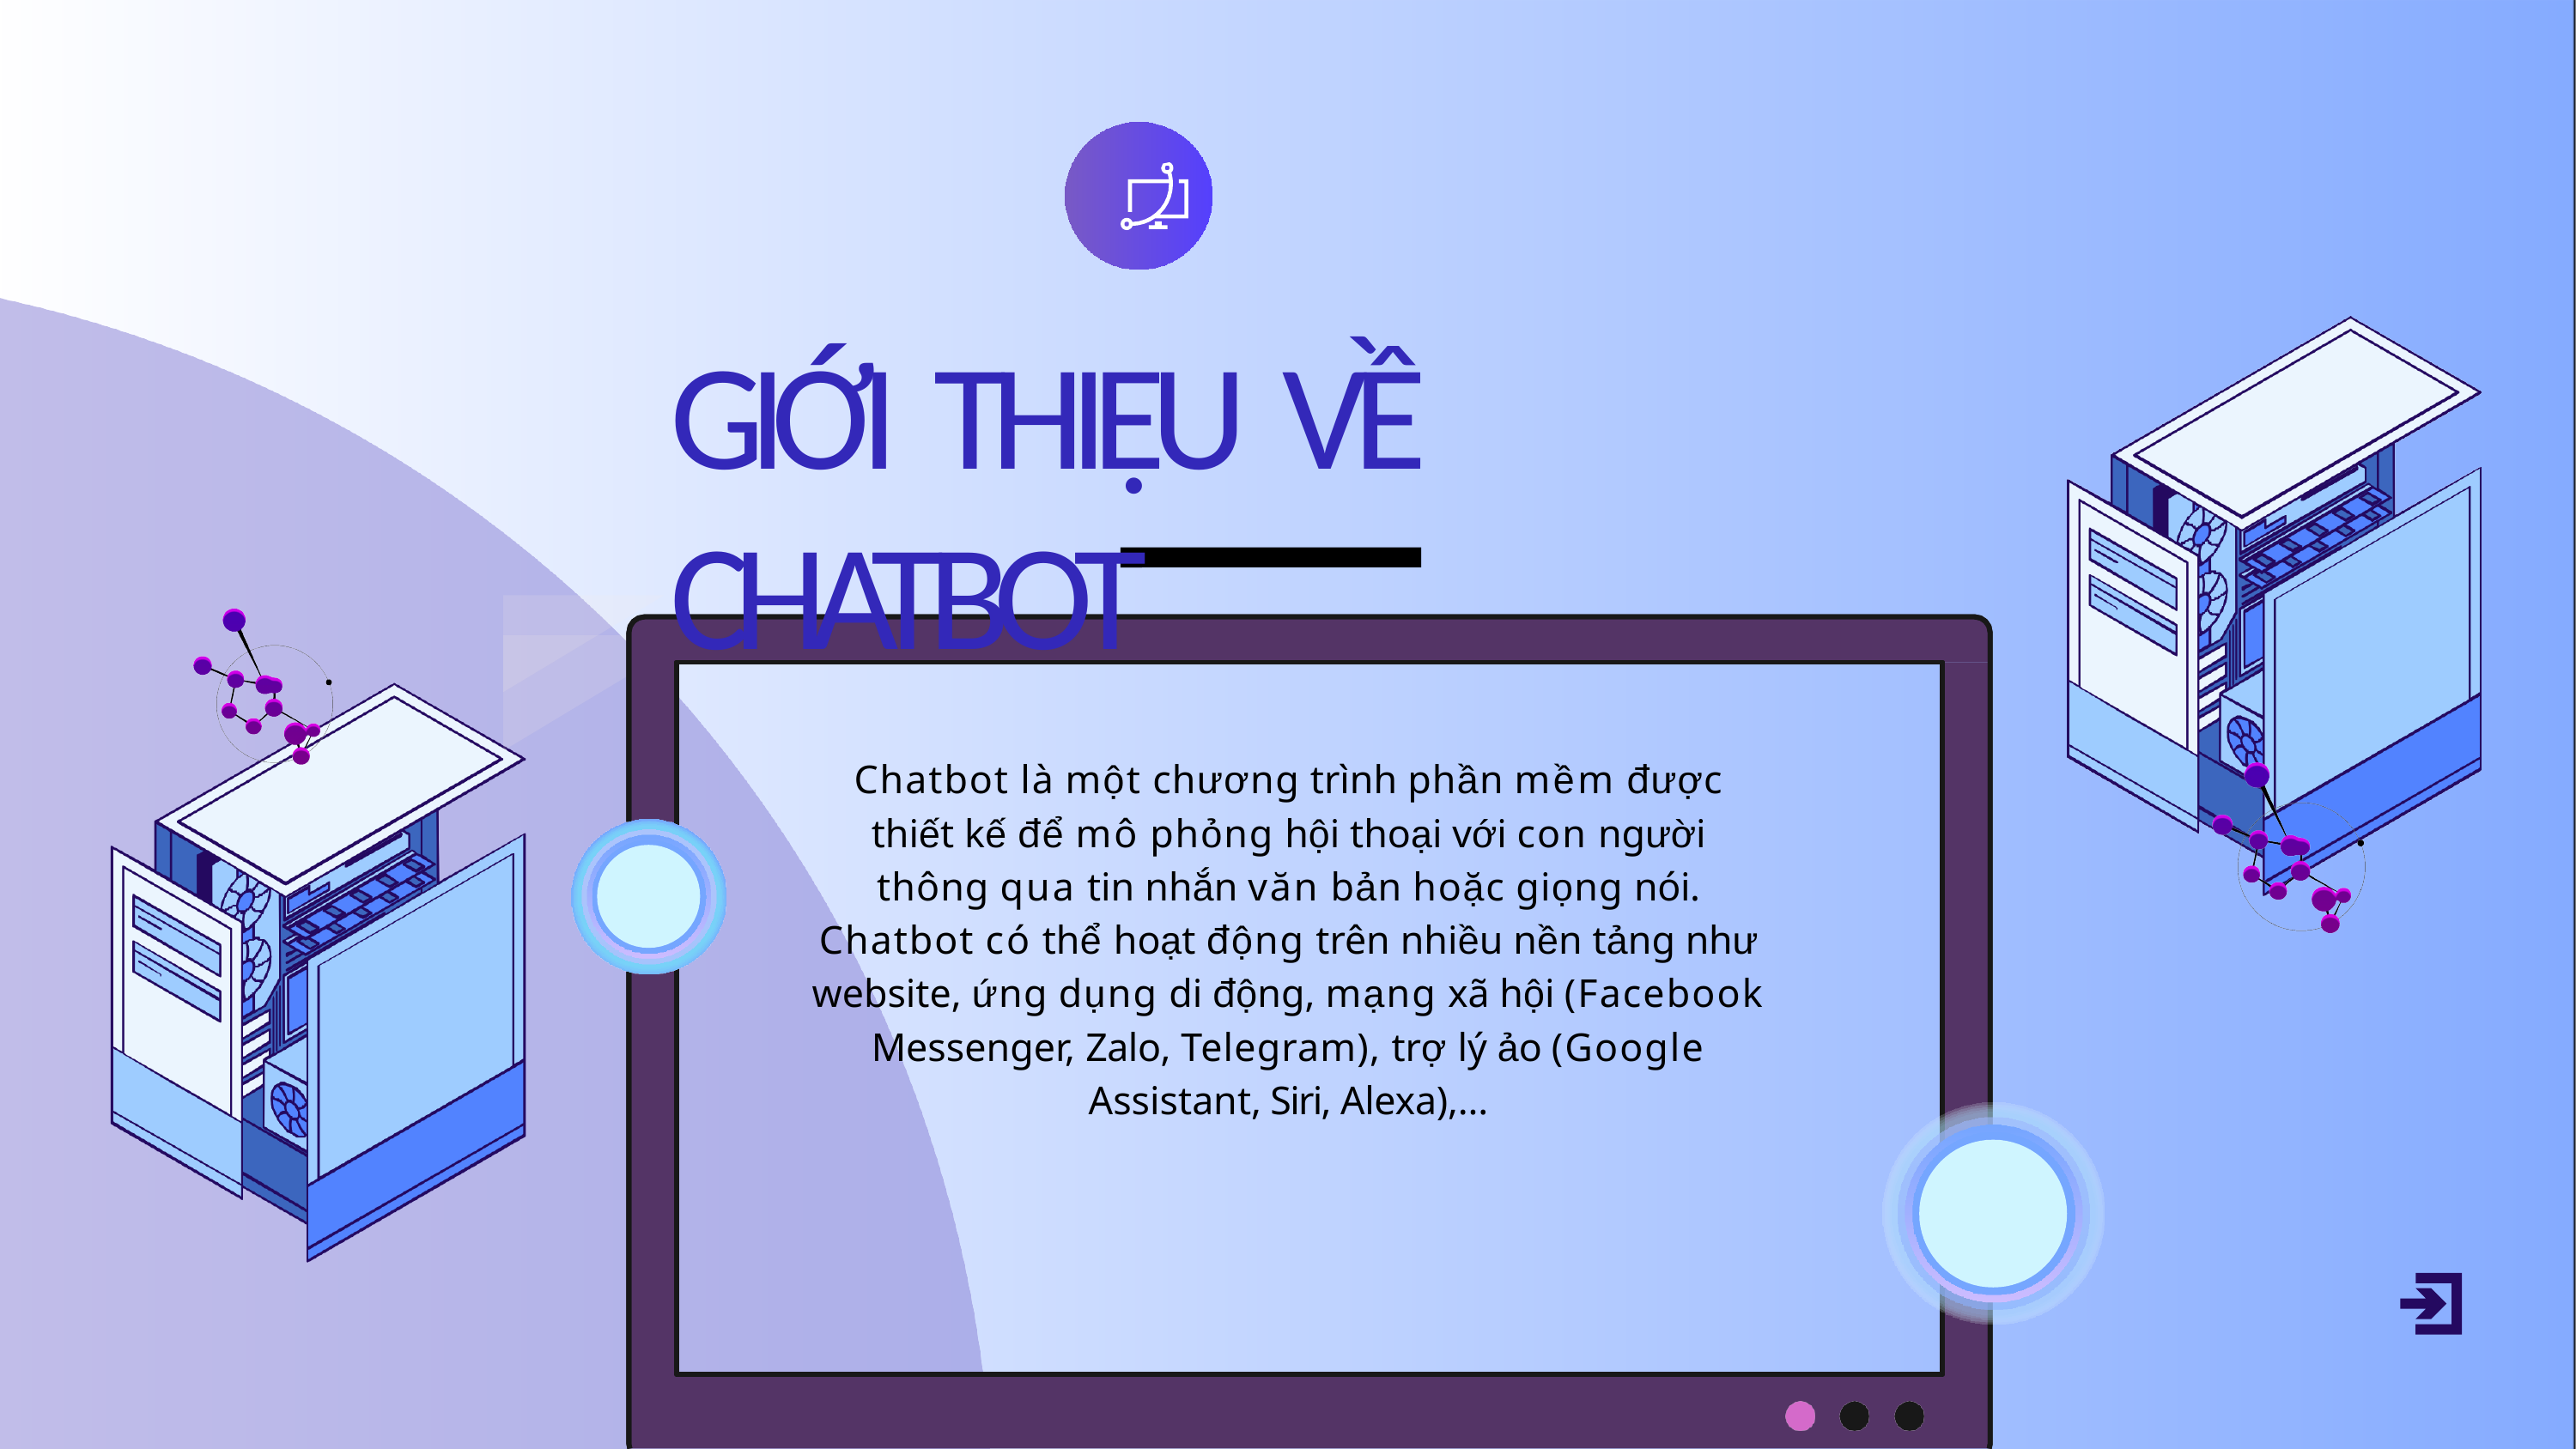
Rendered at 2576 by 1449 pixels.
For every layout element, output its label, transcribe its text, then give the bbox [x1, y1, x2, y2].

picture [0, 0, 2576, 1449]
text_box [2066, 315, 2482, 1335]
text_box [1065, 122, 1212, 270]
title GIỚI THIỆU VỀ CHATBOT [995, 317, 1908, 593]
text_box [502, 595, 2105, 1449]
